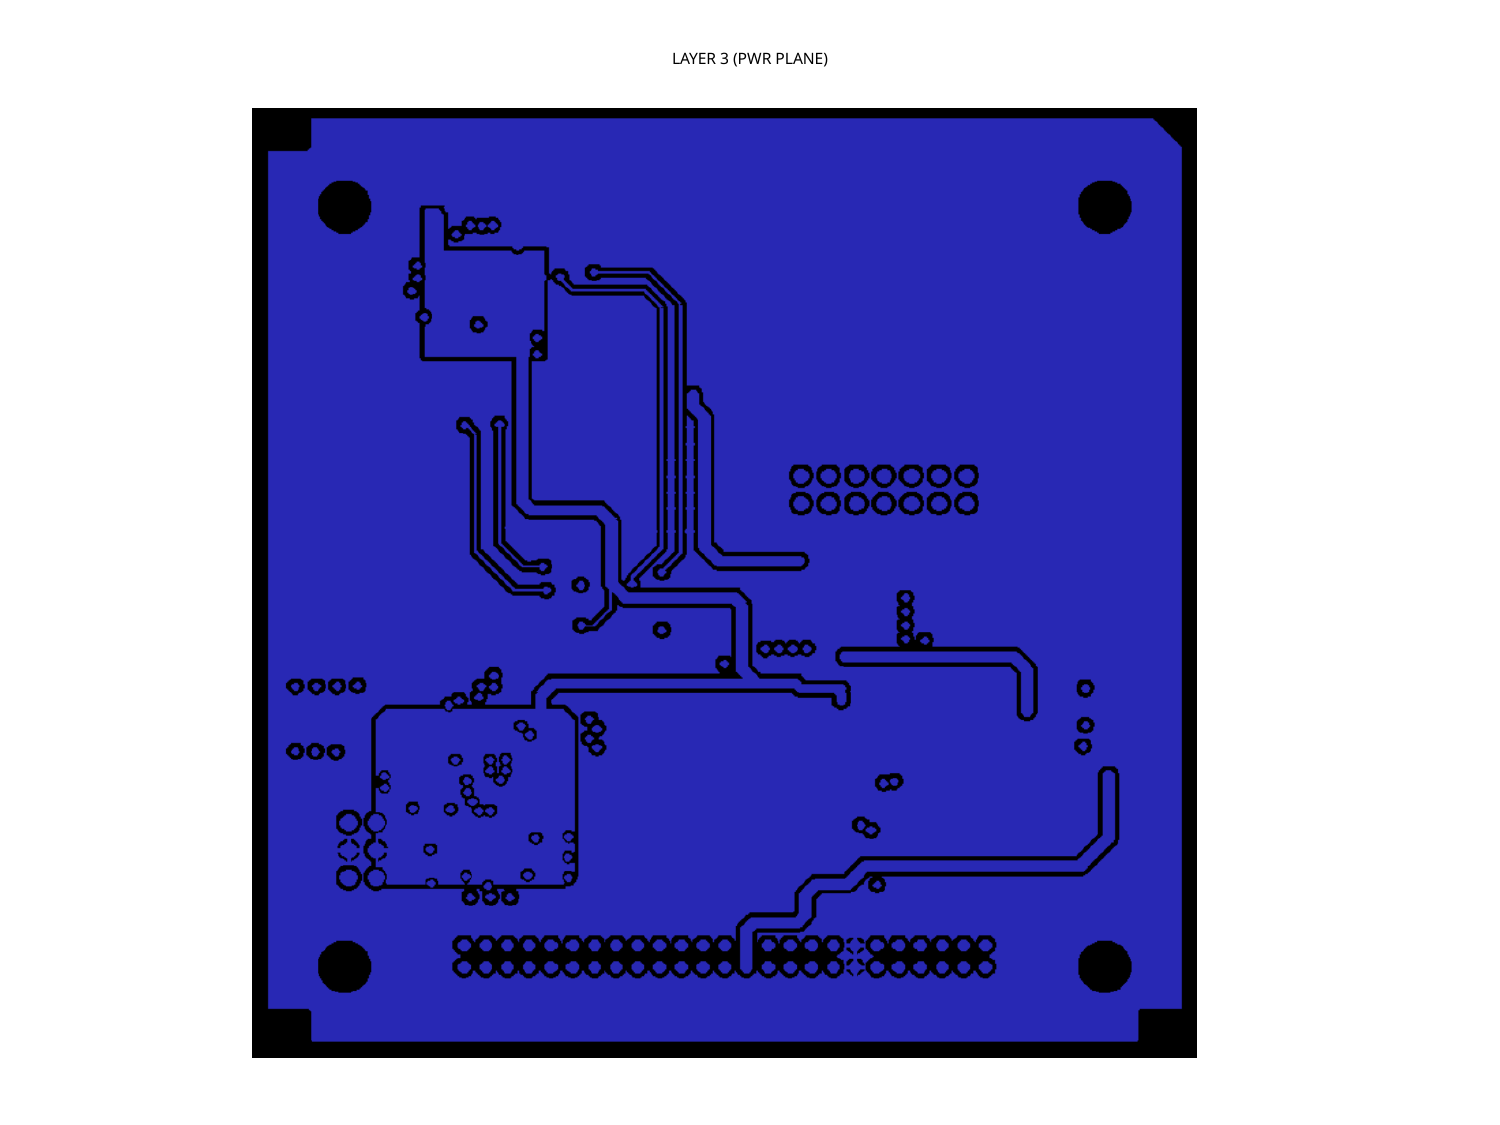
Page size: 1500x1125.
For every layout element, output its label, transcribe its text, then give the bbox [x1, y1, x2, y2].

title LAYER 3 (PWR PLANE) [158, 43, 1342, 76]
picture [252, 108, 1197, 1058]
